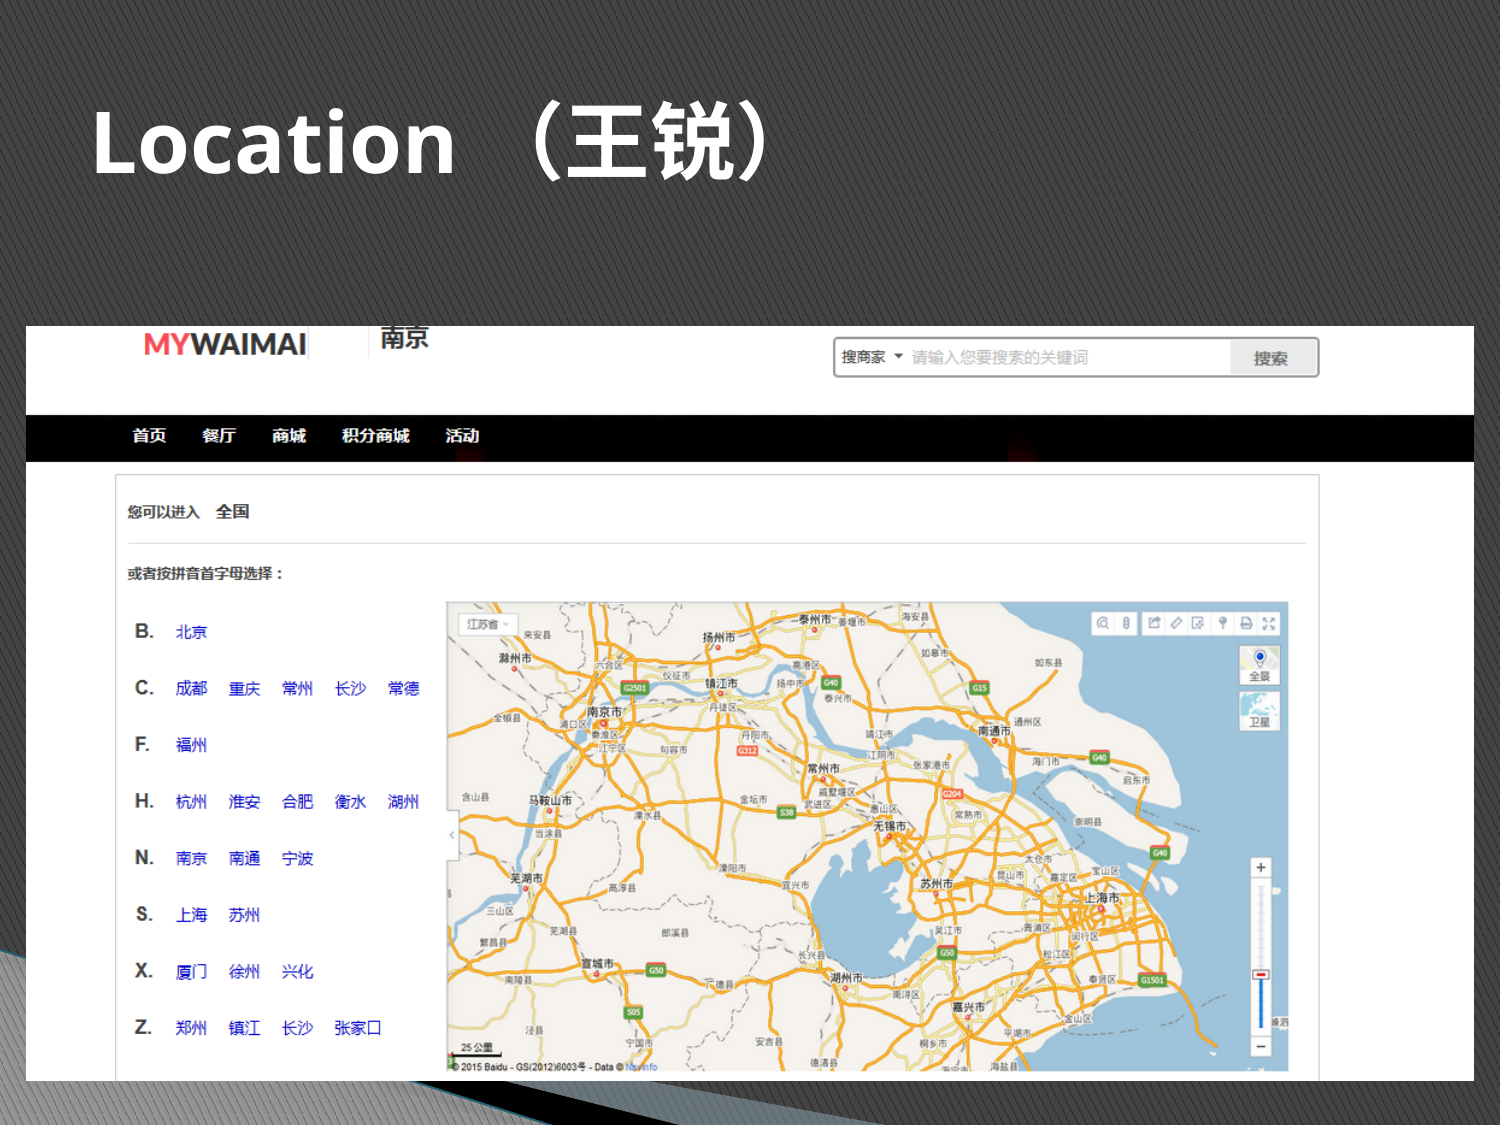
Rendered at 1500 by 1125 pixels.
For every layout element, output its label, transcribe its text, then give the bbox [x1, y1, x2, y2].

picture [25, 326, 1474, 1082]
title Location（王锐） [75, 45, 1425, 233]
